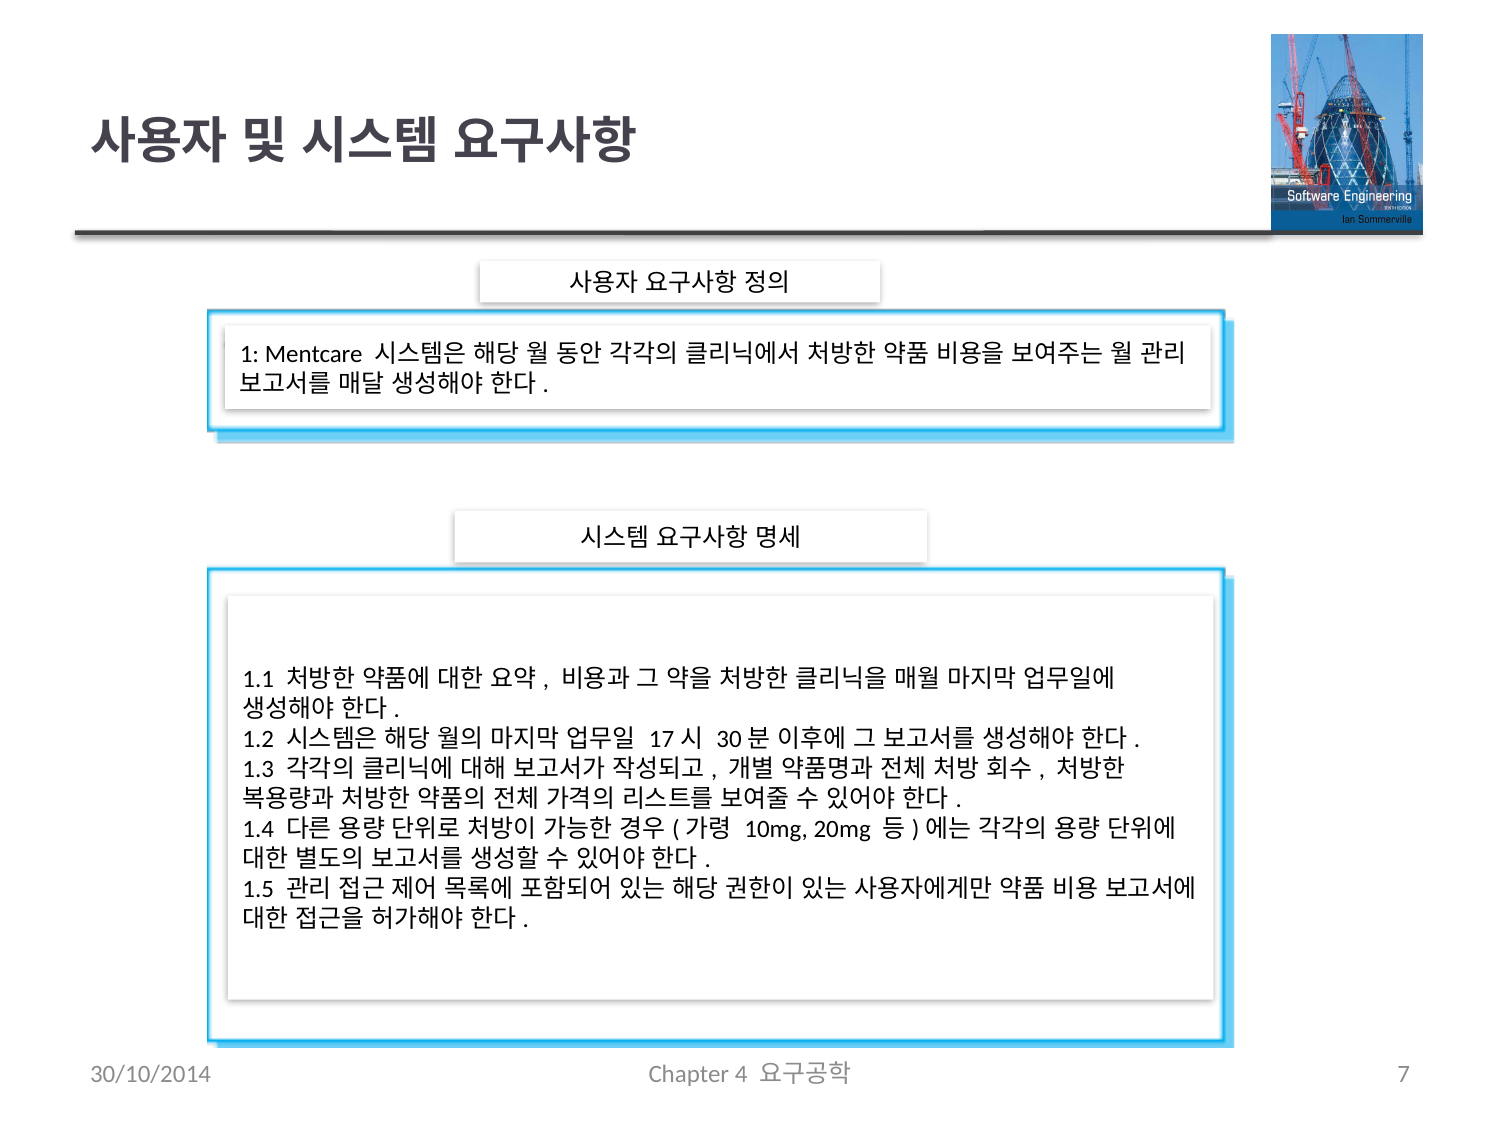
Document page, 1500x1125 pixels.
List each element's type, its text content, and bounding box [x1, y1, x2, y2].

picture [206, 255, 1235, 1049]
footer Chapter 4 요구공학 [512, 1055, 988, 1103]
picture [1271, 34, 1423, 230]
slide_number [75, 1042, 425, 1103]
title 사용자 및 시스템 요구사항 [74, 44, 1272, 233]
slide_number 7 [1074, 1042, 1425, 1103]
